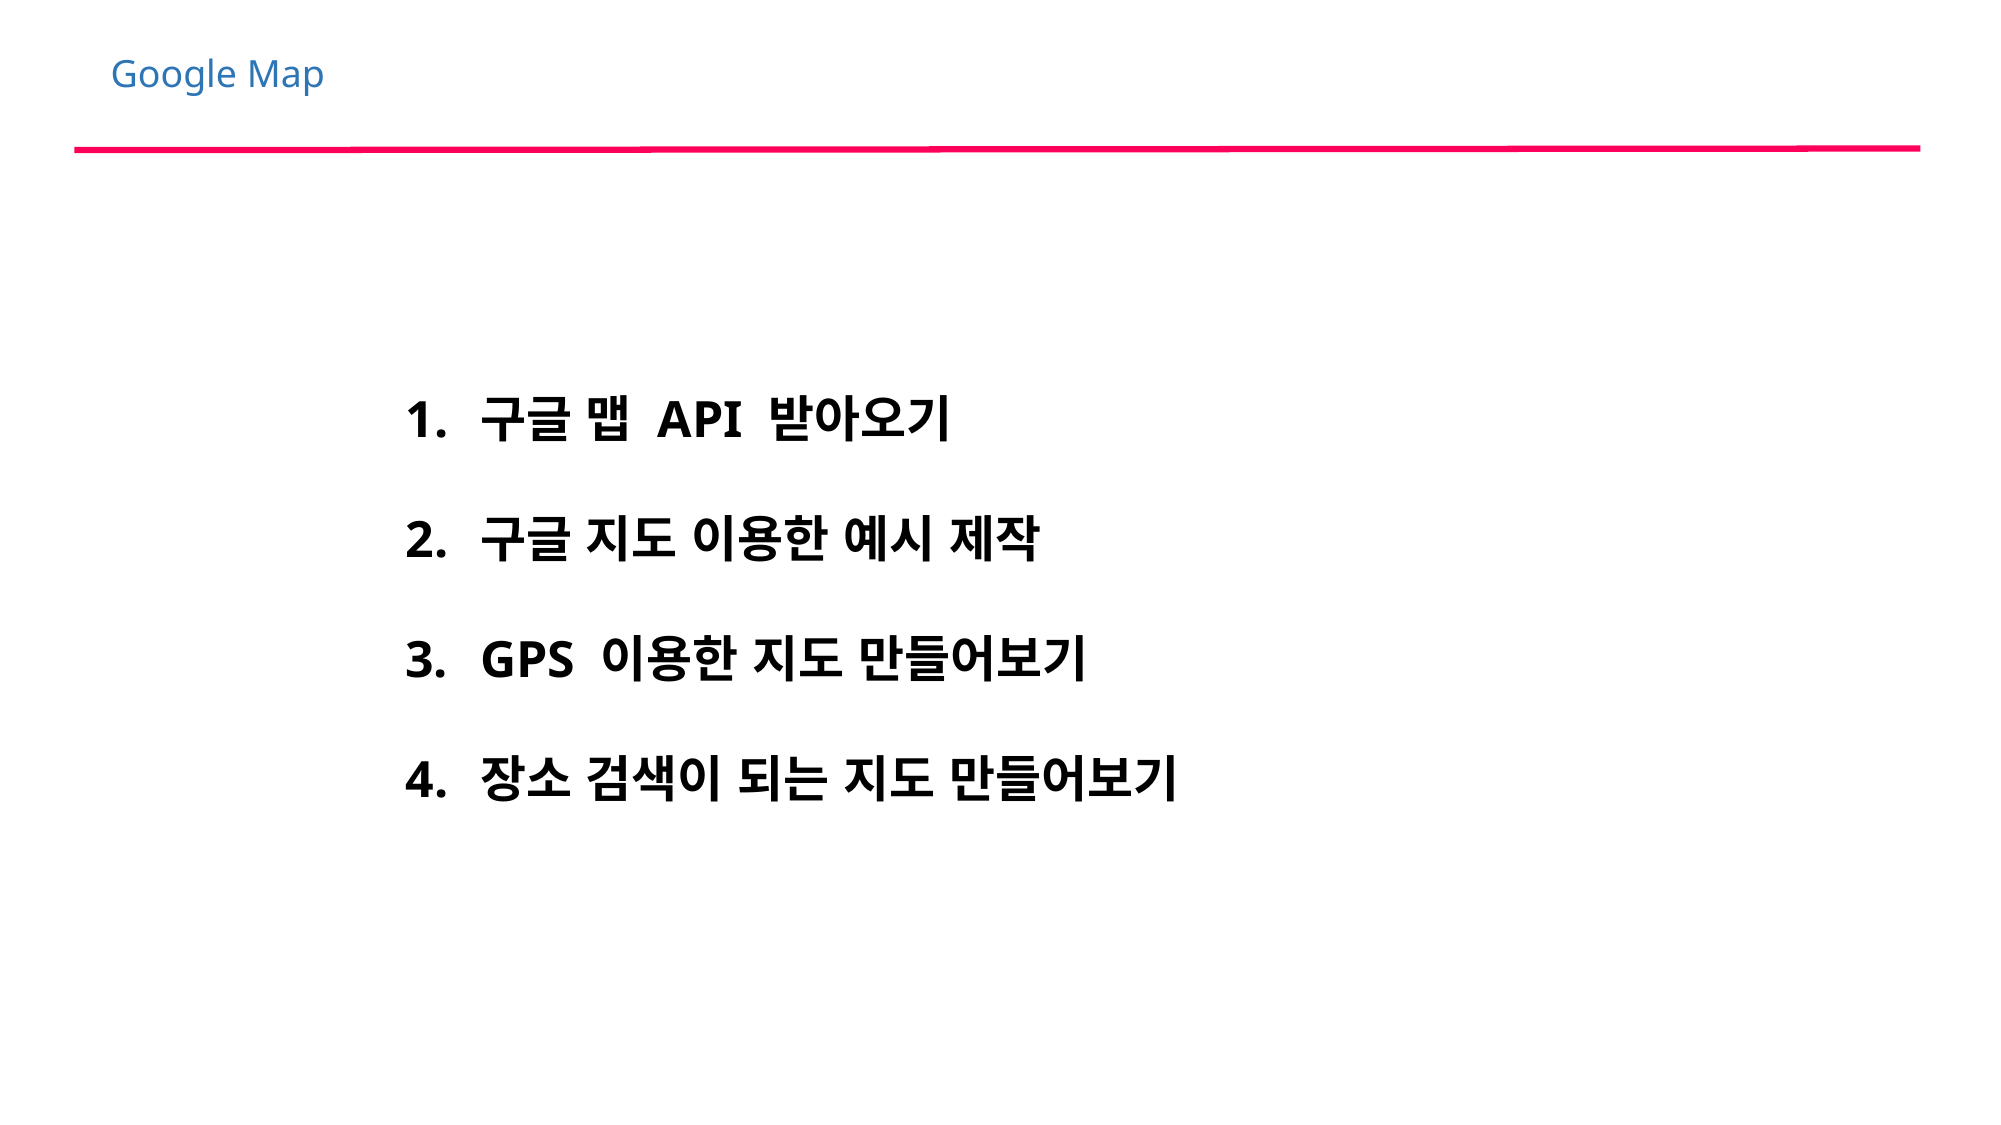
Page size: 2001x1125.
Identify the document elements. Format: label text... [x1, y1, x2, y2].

text_box 구글 맵 API 받아오기 구글 지도 이용한 예시 제작 GPS 이용한 지도 만들어보기 장소 검색이 되는 지도 만들어보기 [390, 380, 1816, 816]
text_box [77, 0, 1923, 151]
text_box Google Map [95, 42, 1442, 103]
